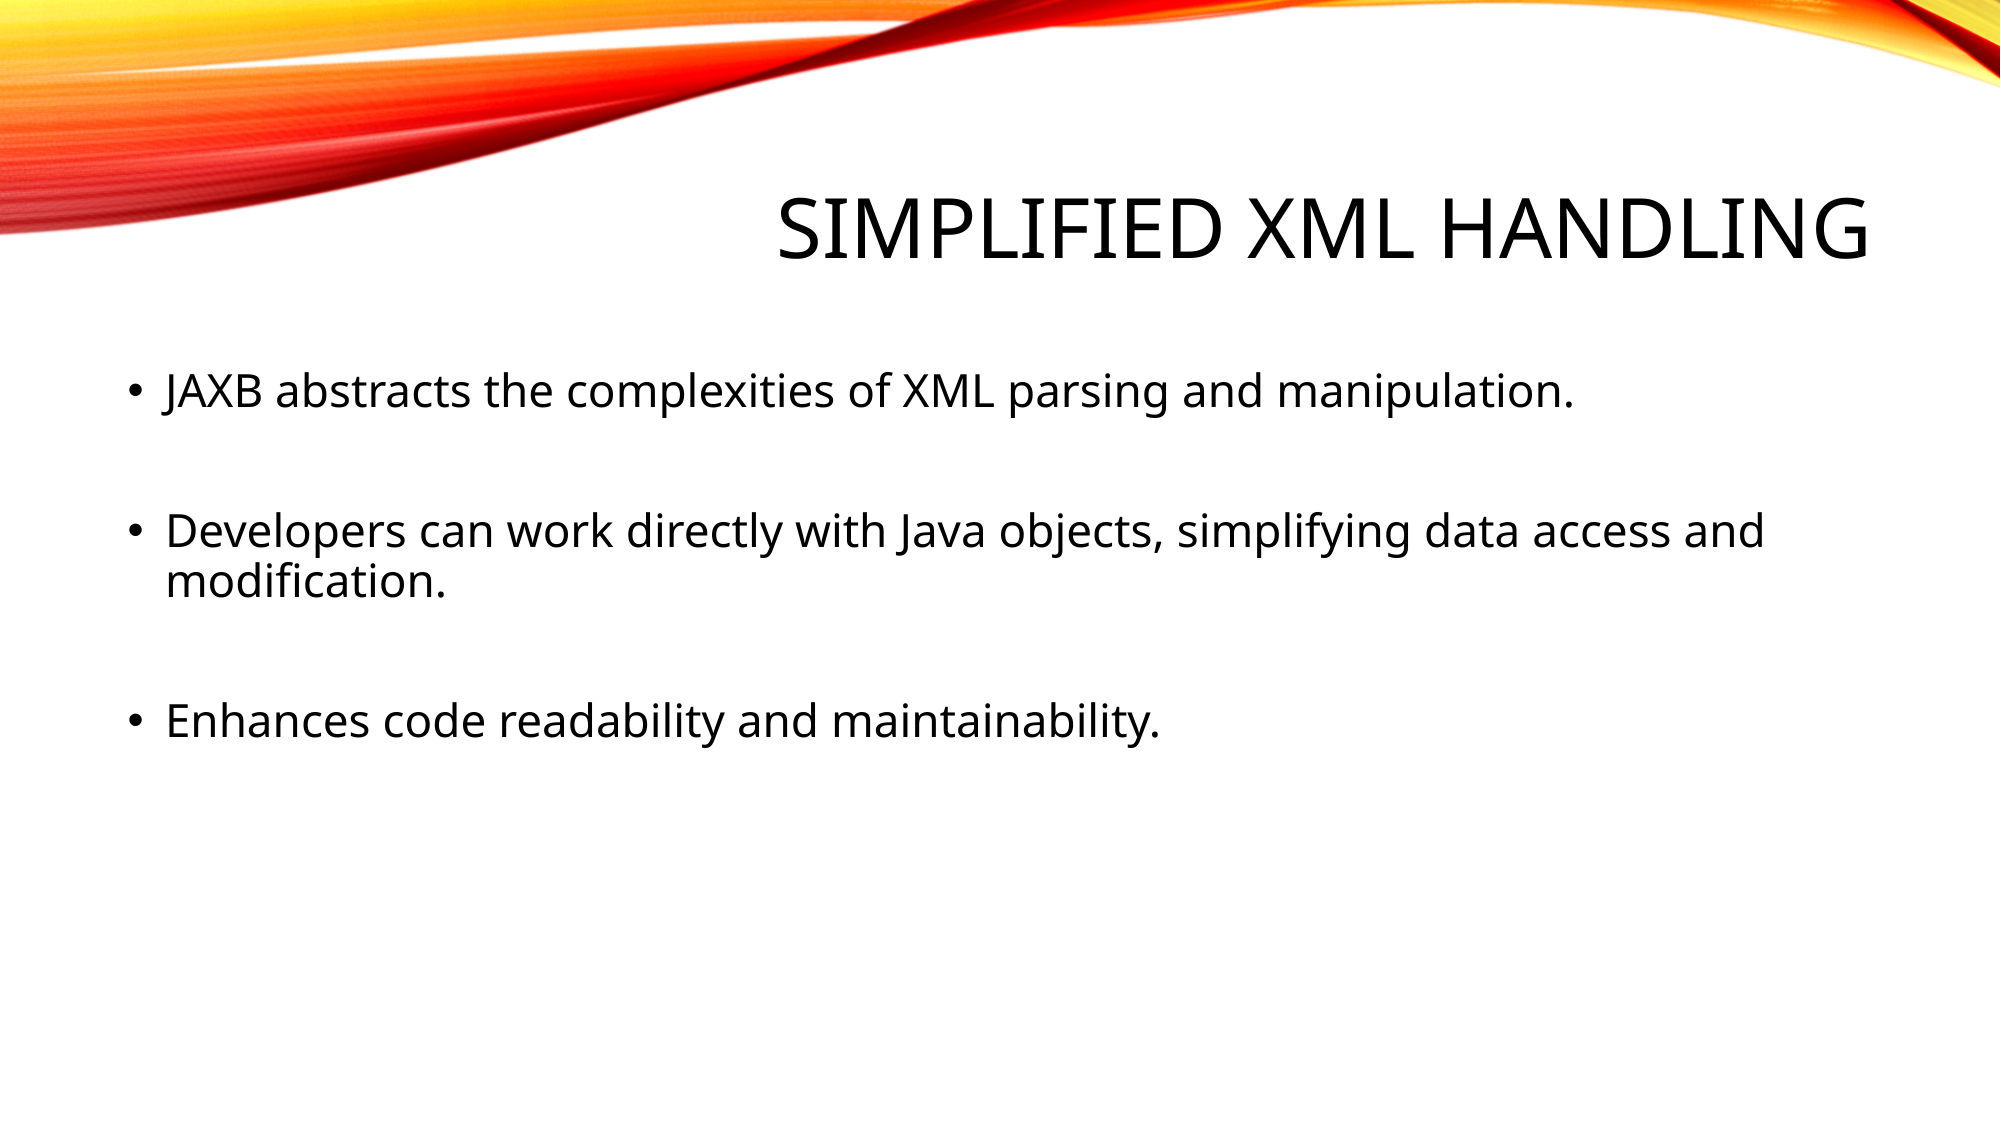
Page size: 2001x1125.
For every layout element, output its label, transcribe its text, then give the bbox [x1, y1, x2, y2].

title Simplified XML Handling [474, 125, 1888, 338]
picture [0, 0, 2000, 237]
list JAXB abstracts the complexities of XML parsing and manipulation. Developers can work directly with Java objects, simplifying data access and modification. Enhances code readability and maintainability. [112, 360, 1888, 1021]
